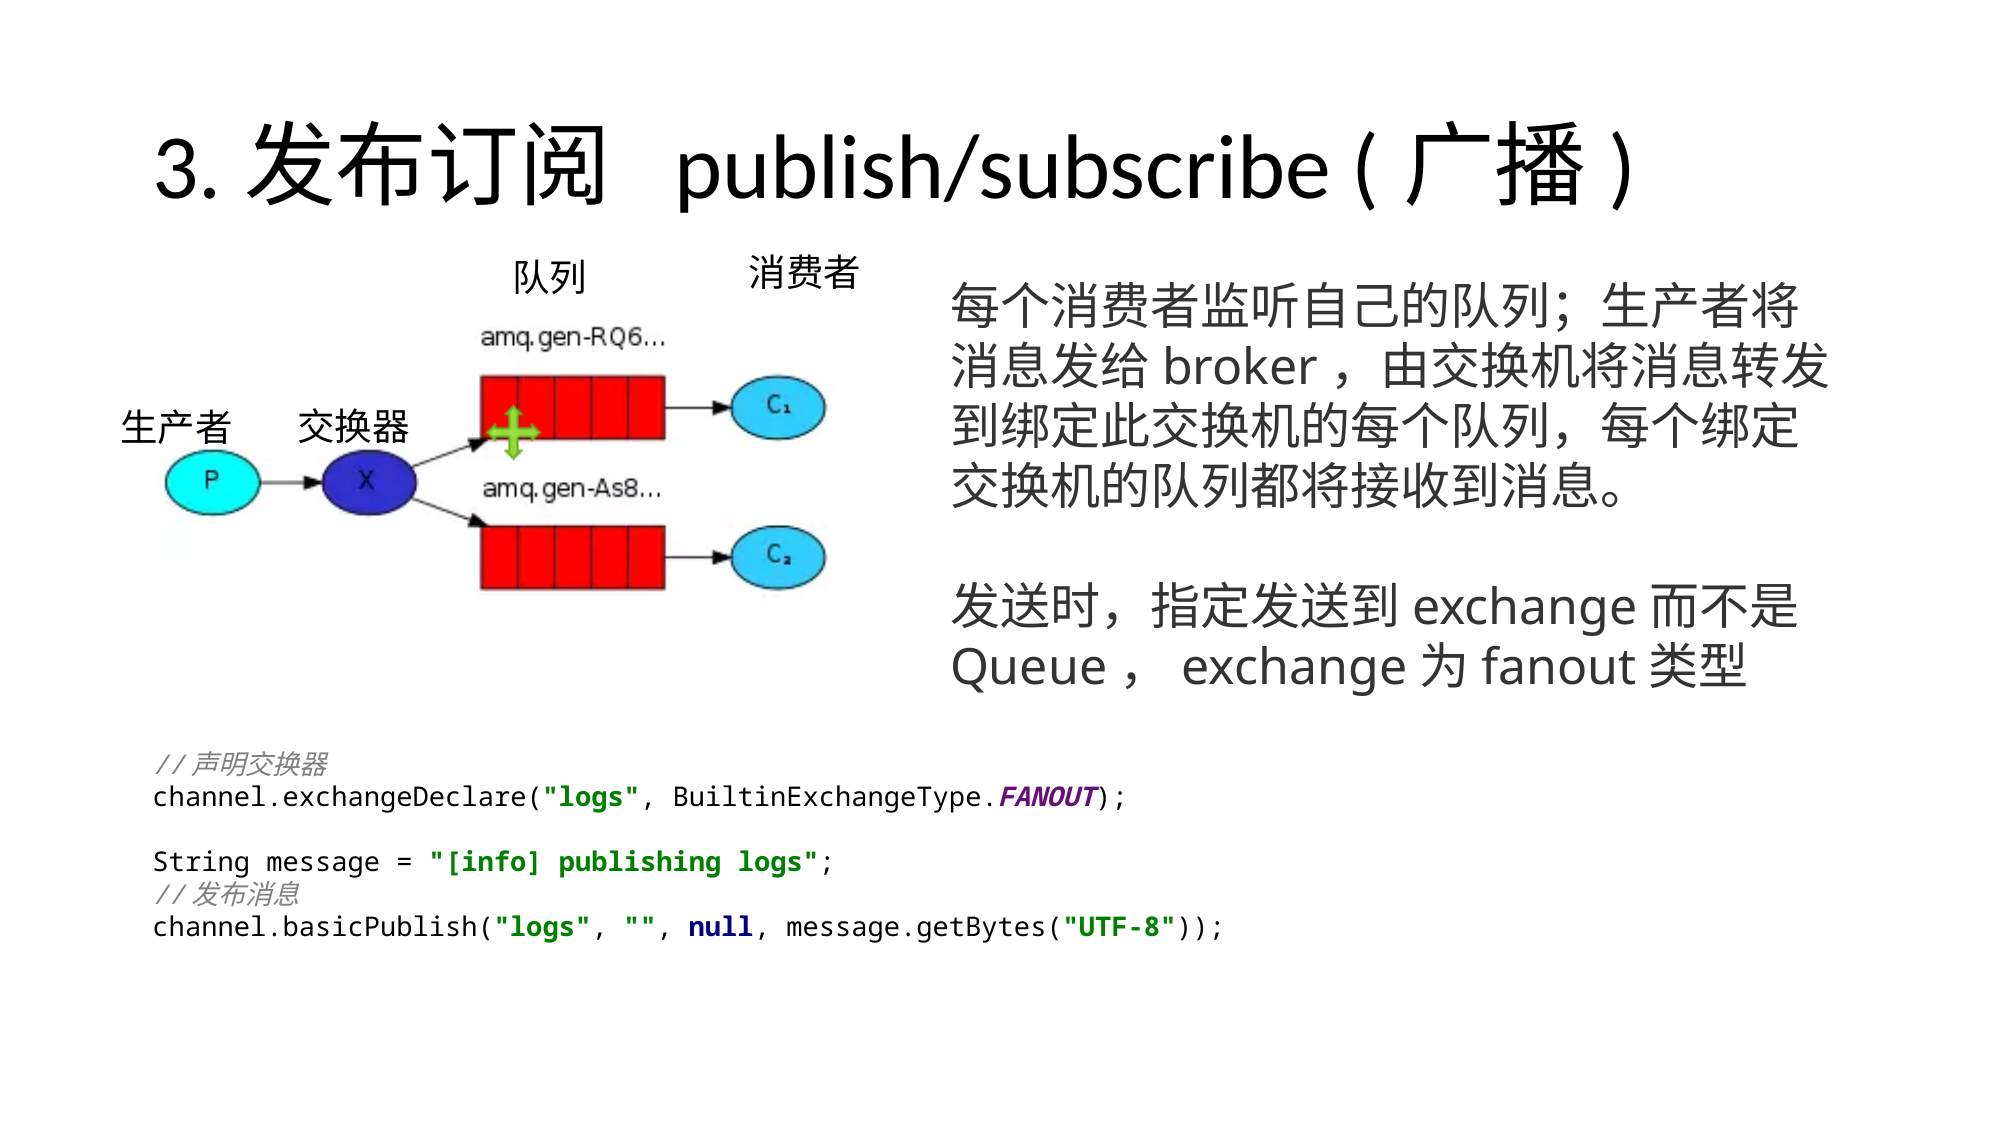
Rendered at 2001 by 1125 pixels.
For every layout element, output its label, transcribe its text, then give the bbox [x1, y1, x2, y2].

text_box 生产者 [105, 396, 137, 457]
text_box 队列 [497, 246, 603, 299]
text_box //声明交换器 channel.exchangeDeclare("logs", BuiltinExchangeType.FANOUT); String message = "[info] publishing logs"; //发布消息 channel.basicPublish("logs", "", null, message.getBytes("UTF-8")); [137, 739, 1402, 995]
picture [137, 299, 936, 614]
title 3.发布订阅 publish/subscribe (广播) [137, 59, 1863, 278]
text_box 每个消费者监听自己的队列；生产者将消息发给broker，由交换机将消息转发到绑定此交换机的每个队列，每个绑定交换机的队列都将接收到消息。 发送时，指定发送到exchange而不是Queue，exchange为fanout类型 [935, 267, 1847, 703]
text_box 消费者 [734, 241, 877, 299]
